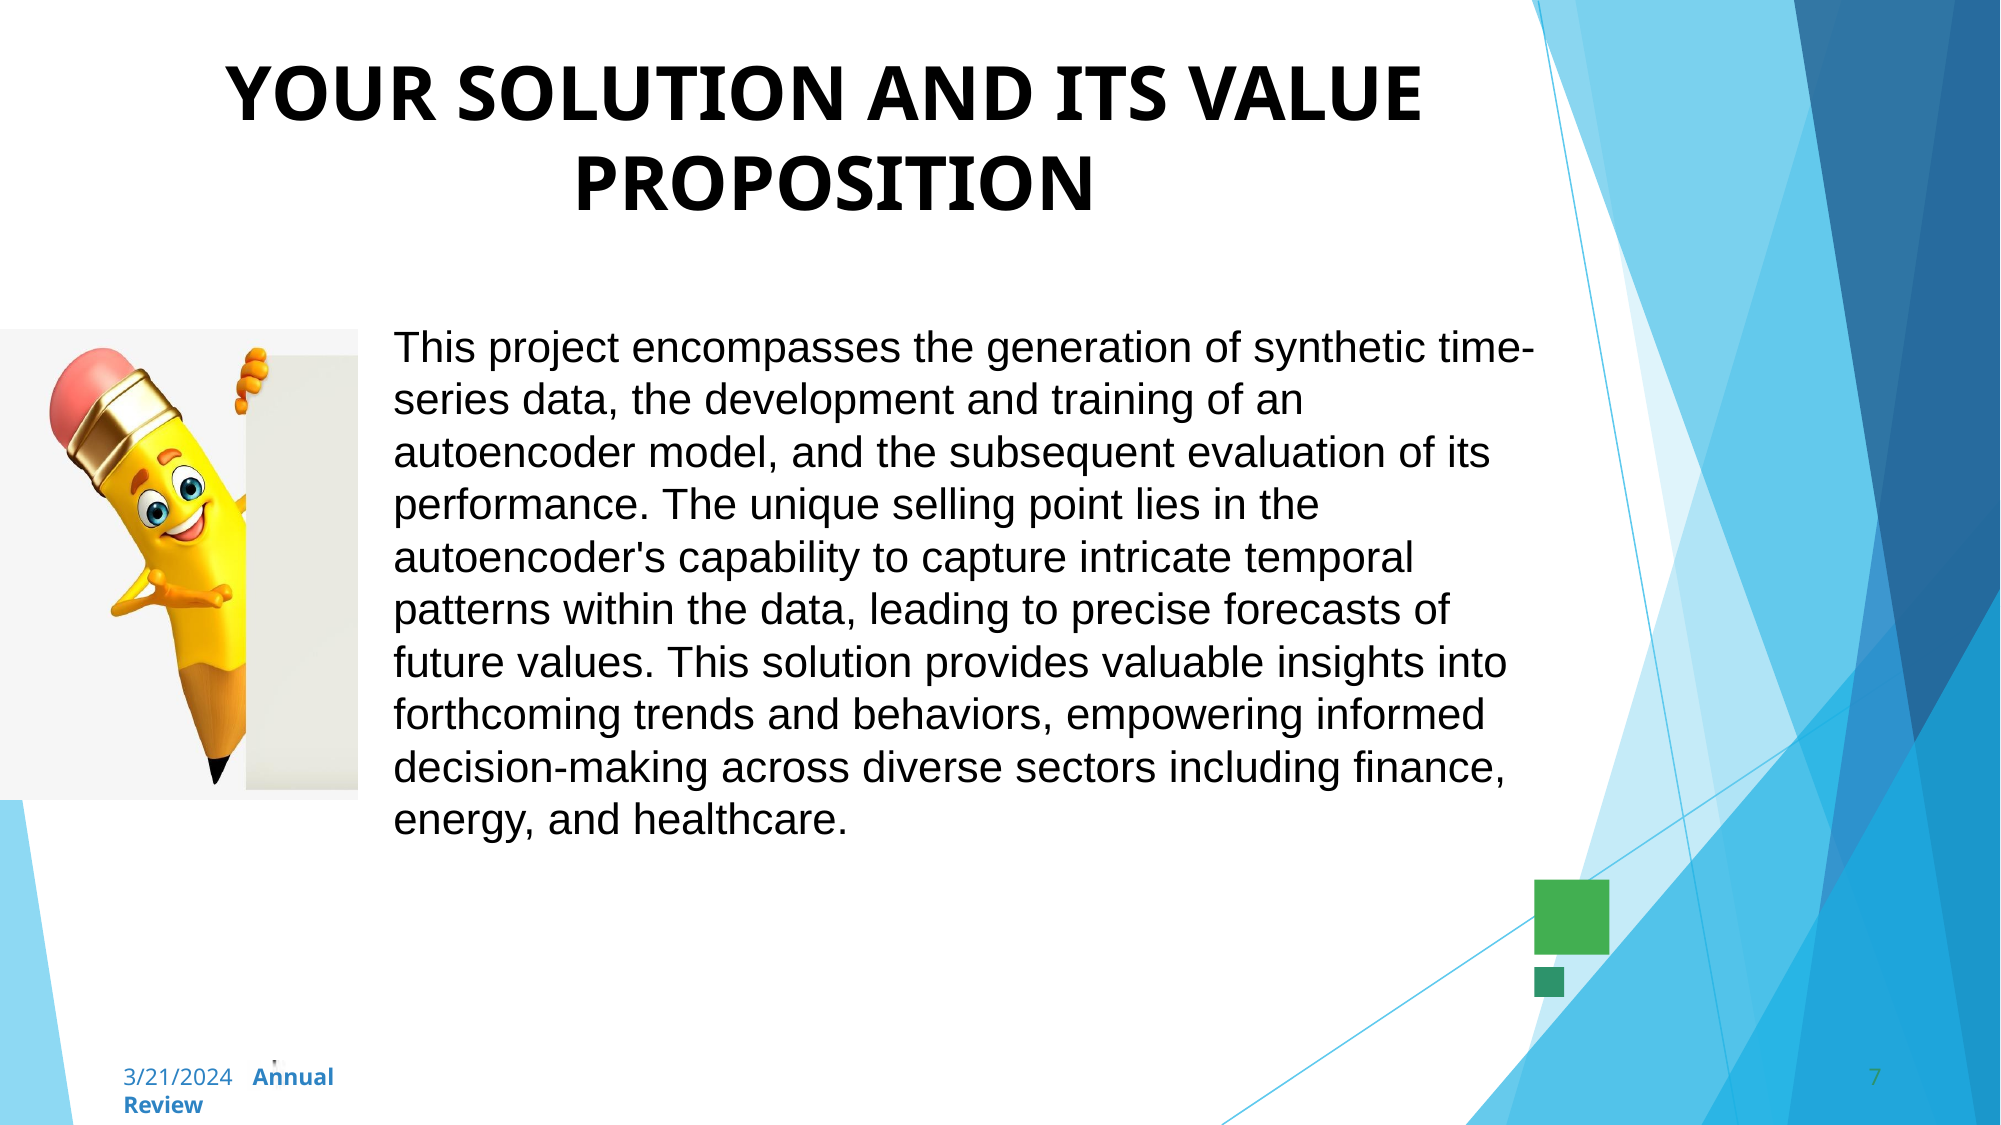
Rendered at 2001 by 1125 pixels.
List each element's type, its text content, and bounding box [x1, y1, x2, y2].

slide_number 7 [1849, 1061, 1890, 1125]
text_box [1534, 967, 1565, 997]
picture [110, 1060, 463, 1094]
picture [0, 329, 358, 801]
text_box [1534, 879, 1610, 955]
text_box 3/21/2024 Annual Review [121, 1103, 417, 1118]
text_box This project encompasses the generation of synthetic time-series data, the development and training of an autoencoder model, and the subsequent evaluation of its performance. The unique selling point lies in the autoencoder's capability to capture intricate temporal patterns within the data, leading to precise forecasts of future values. This solution provides valuable insights into forthcoming trends and behaviors, empowering informed decision-making across diverse sectors including finance, energy, and healthcare. [378, 311, 1568, 851]
title YOUR SOLUTION AND ITS VALUE PROPOSITION [12, 0, 1656, 234]
